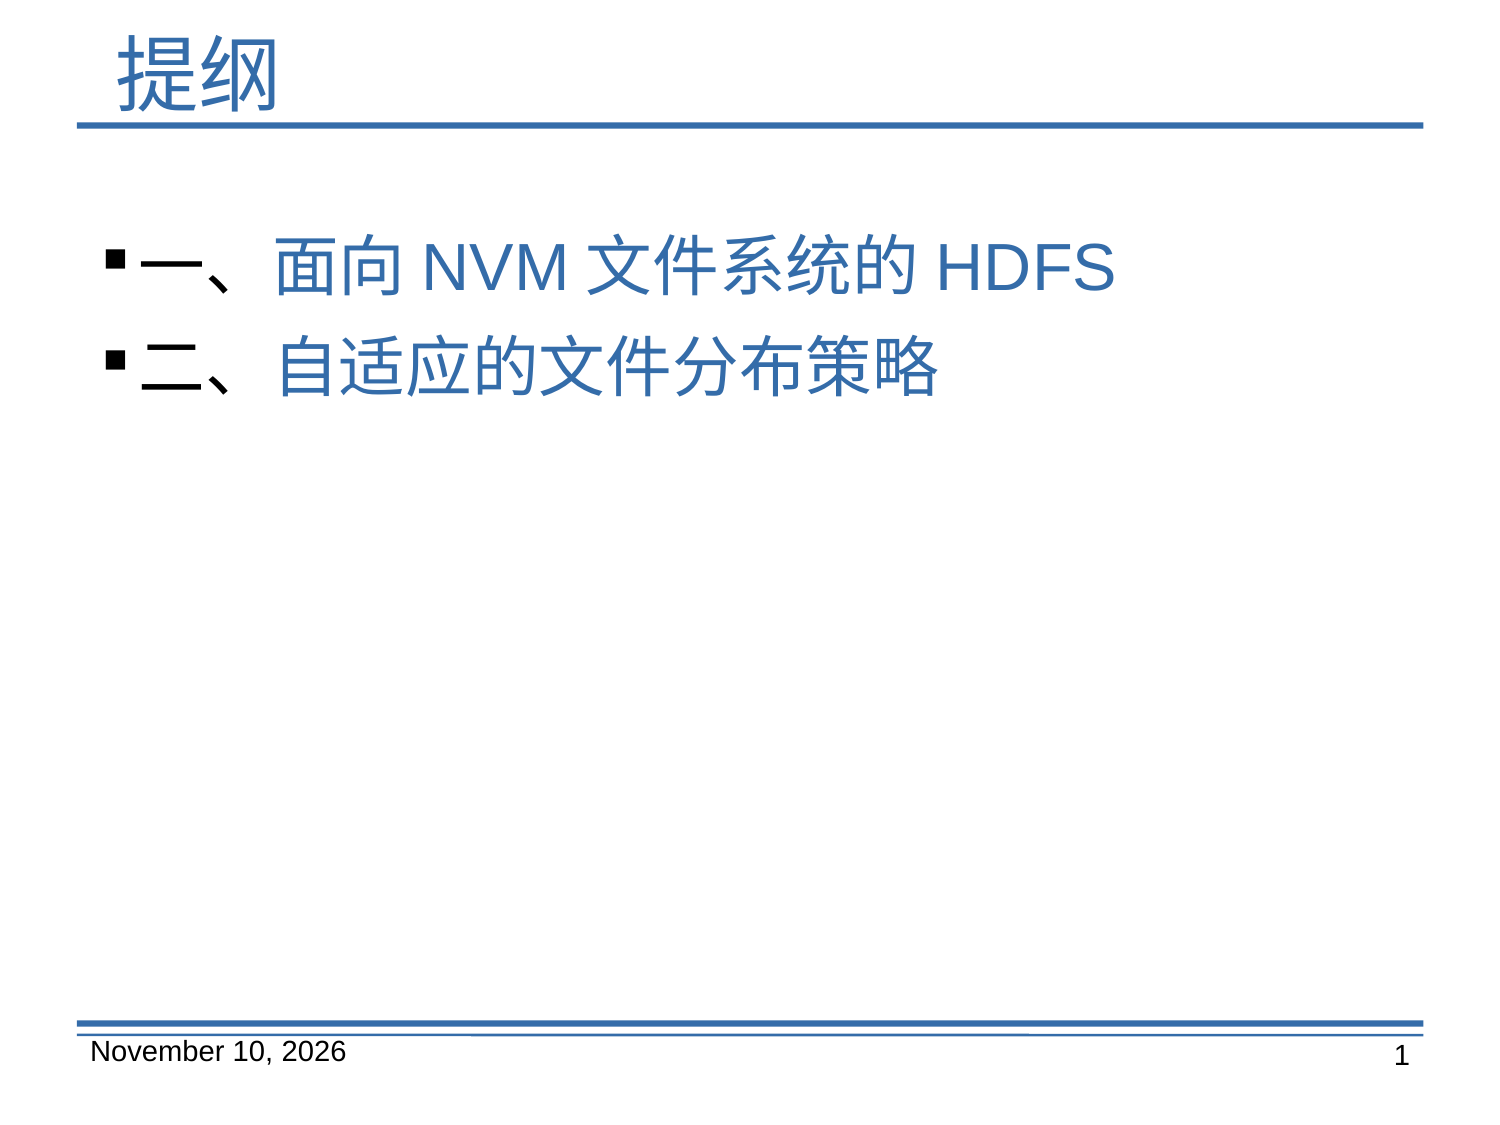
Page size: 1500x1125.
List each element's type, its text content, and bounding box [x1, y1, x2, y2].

text_box 一、面向NVM文件系统的HDFS 二、自适应的文件分布策略 [88, 208, 1439, 976]
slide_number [75, 1024, 425, 1103]
title 提纲 [100, 18, 1376, 125]
slide_number 1 [1074, 1028, 1425, 1107]
